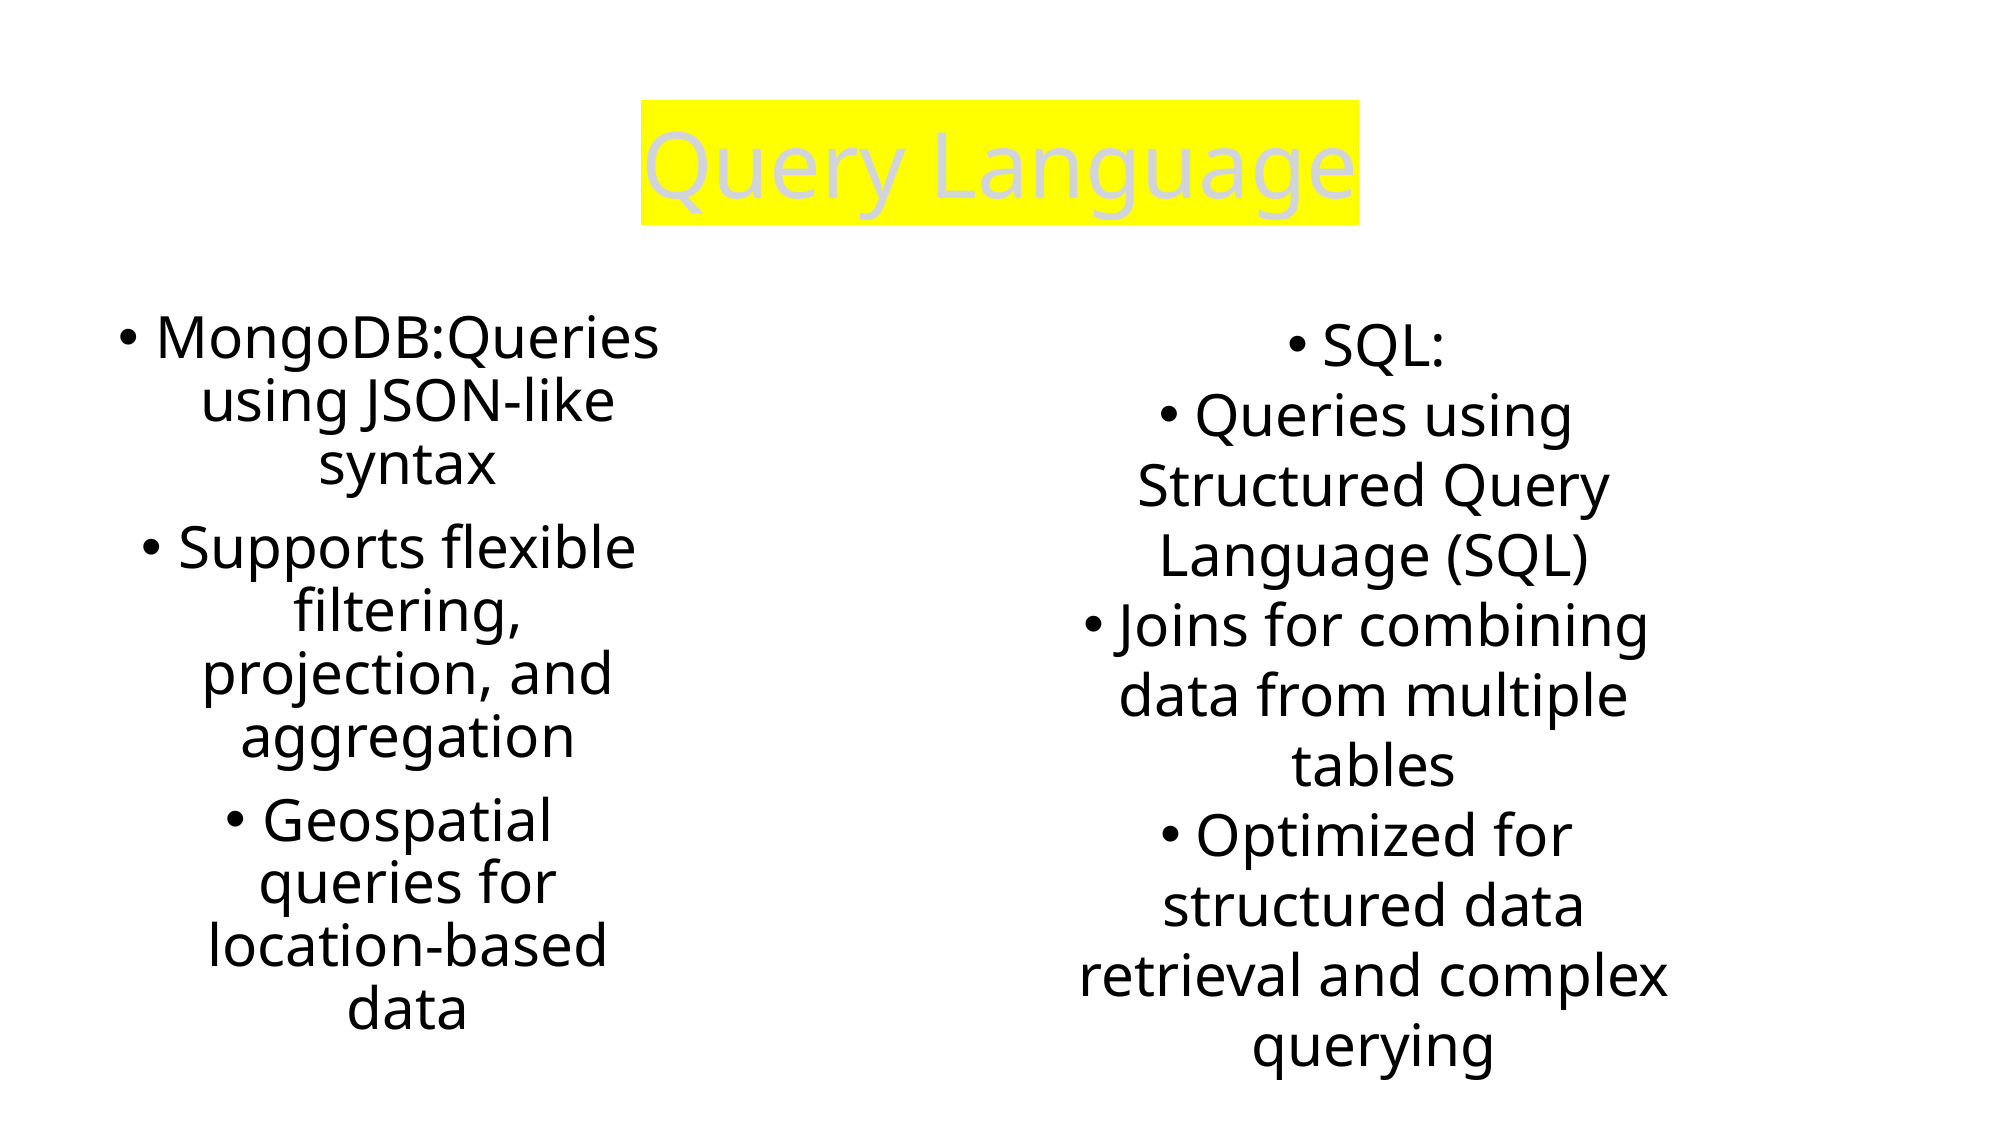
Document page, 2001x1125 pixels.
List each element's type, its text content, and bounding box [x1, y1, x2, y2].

list MongoDB:Queries using JSON-like syntax Supports flexible filtering, projection, and aggregation Geospatial queries for location-based data [101, 300, 678, 1015]
title Query Language [137, 59, 1863, 278]
text_box SQL: Queries using Structured Query Language (SQL) Joins for combining data from multiple tables Optimized for structured data retrieval and complex querying [1031, 300, 1717, 1086]
